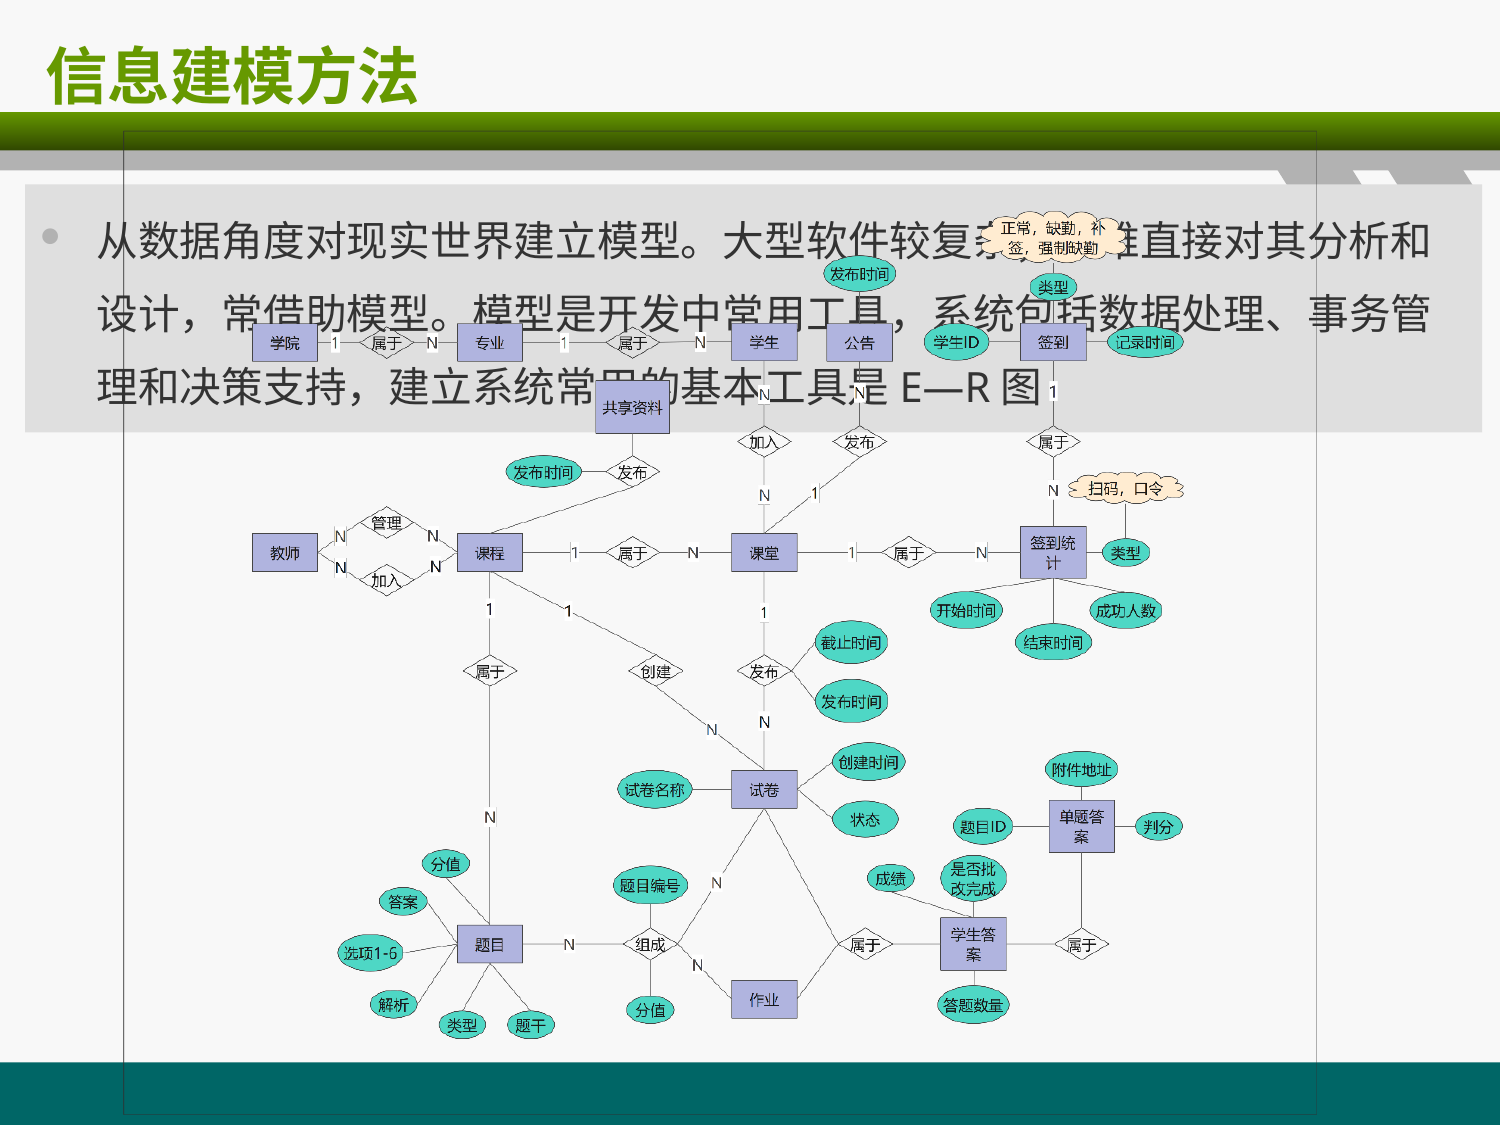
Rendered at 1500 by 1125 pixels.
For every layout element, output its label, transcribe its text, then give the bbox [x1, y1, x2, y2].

title 信息建模方法 [30, 24, 1463, 125]
text_box 从数据角度对现实世界建立模型。大型软件较复杂；很难直接对其分析和设计，常借助模型。模型是开发中常用工具，系统包括数据处理、事务管理和决策支持，建立系统常用的基本工具是E—R图 [25, 184, 118, 433]
picture [123, 130, 1318, 1116]
text_box 从数据角度对现实世界建立模型。大型软件较复杂；很难直接对其分析和设计，常借助模型。模型是开发中常用工具，系统包括数据处理、事务管理和决策支持，建立系统常用的基本工具是E—R图 [1323, 184, 1483, 433]
